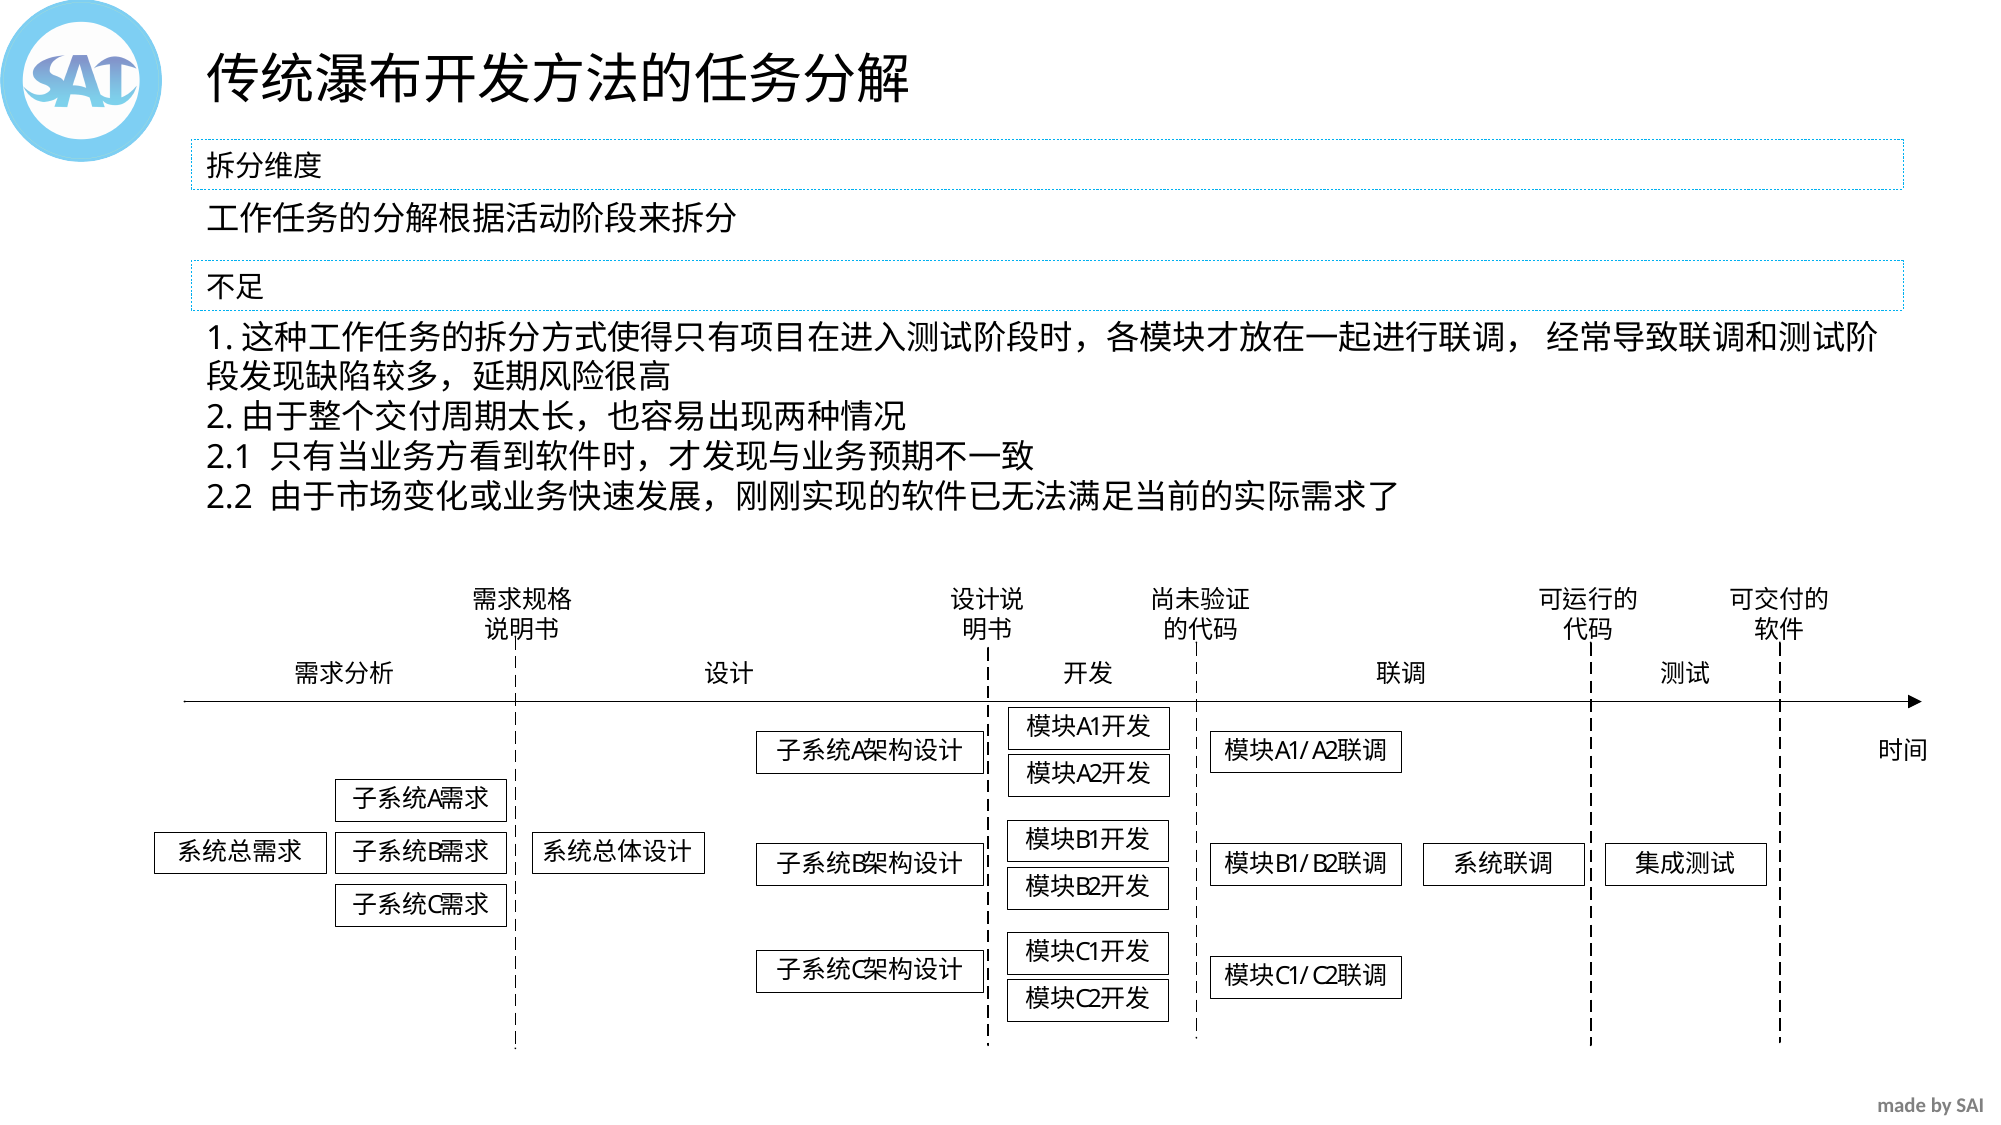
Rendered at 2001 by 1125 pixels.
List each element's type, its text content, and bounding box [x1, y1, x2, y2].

text_box 传统瀑布开发方法的任务分解 [191, 36, 932, 117]
text_box 工作任务的分解根据活动阶段来拆分 [191, 190, 1903, 245]
text_box 1.这种工作任务的拆分方式使得只有项目在进入测试阶段时，各模块才放在一起进行联调， 经常导致联调和测试阶段发现缺陷较多，延期风险很高 2.由于整个交付周期太长，也容易出现两种情况 2.1 只有当业务方看到软件时，才发现与业务预期不一致 2.2 由于市场变化或业务快速发展，刚刚实现的软件已无法满足当前的实际需求了 [191, 308, 1903, 523]
text_box 拆分维度 [191, 139, 1903, 190]
text_box 不足 [191, 260, 1903, 308]
picture [151, 577, 1943, 1051]
